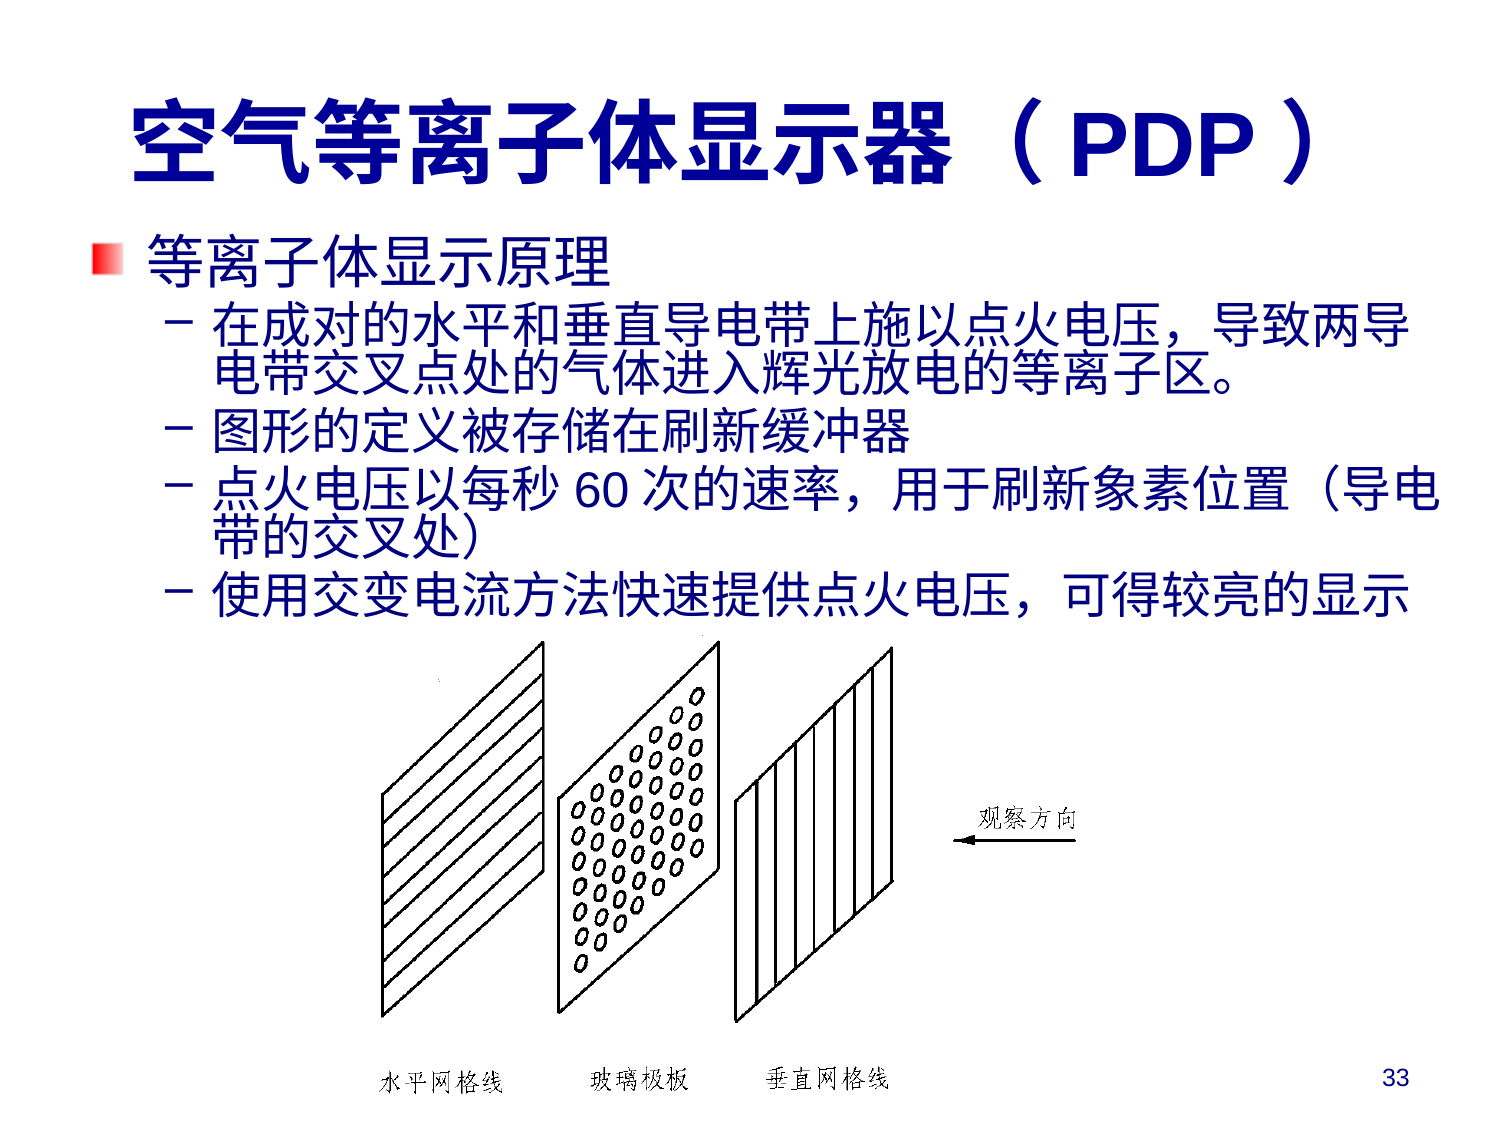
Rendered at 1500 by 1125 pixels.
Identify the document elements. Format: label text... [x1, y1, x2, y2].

title 空气等离子体显示器（PDP） [74, 45, 1426, 231]
list 等离子体显示原理 在成对的水平和垂直导电带上施以点火电压，导致两导电带交叉点处的气体进入辉光放电的等离子区。 图形的定义被存储在刷新缓冲器 点火电压以每秒60次的速率，用于刷新象素位置（导电带的交叉处） 使用交变电流方法快速提供点火电压，可得较亮的显示 [74, 231, 1460, 651]
slide_number 33 [1138, 1023, 1426, 1100]
picture [312, 627, 1133, 1100]
picture [90, 241, 127, 279]
